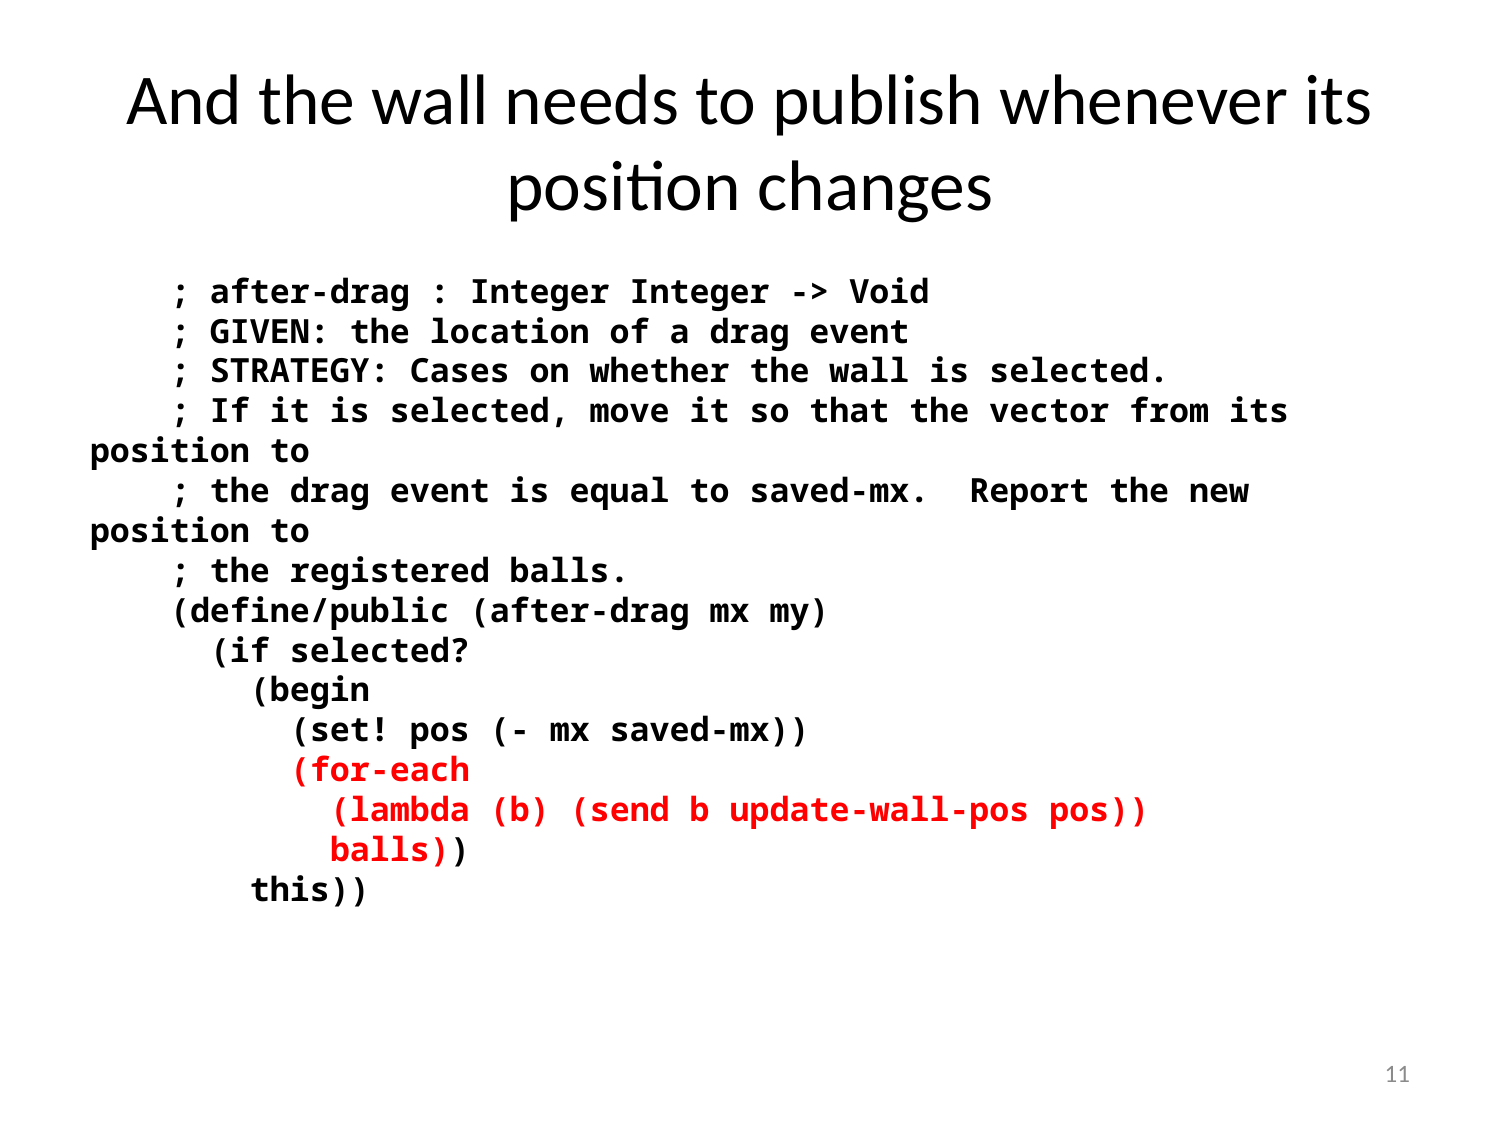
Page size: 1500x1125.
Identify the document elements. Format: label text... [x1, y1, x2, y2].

title And the wall needs to publish whenever its position changes [75, 45, 1425, 233]
slide_number 11 [1074, 1042, 1425, 1103]
list ; after-drag : Integer Integer -> Void ; GIVEN: the location of a drag event ; STRATEGY: Cases on whether the wall is selected. ; If it is selected, move it so that the vector from its position to ; the drag event is equal to saved-mx. Report the new position to ; the registered balls. (define/public (after-drag mx my) (if selected? (begin (set! pos (- mx saved-mx)) (for-each (lambda (b) (send b update-wall-pos pos)) balls)) this)) [75, 262, 1425, 1005]
